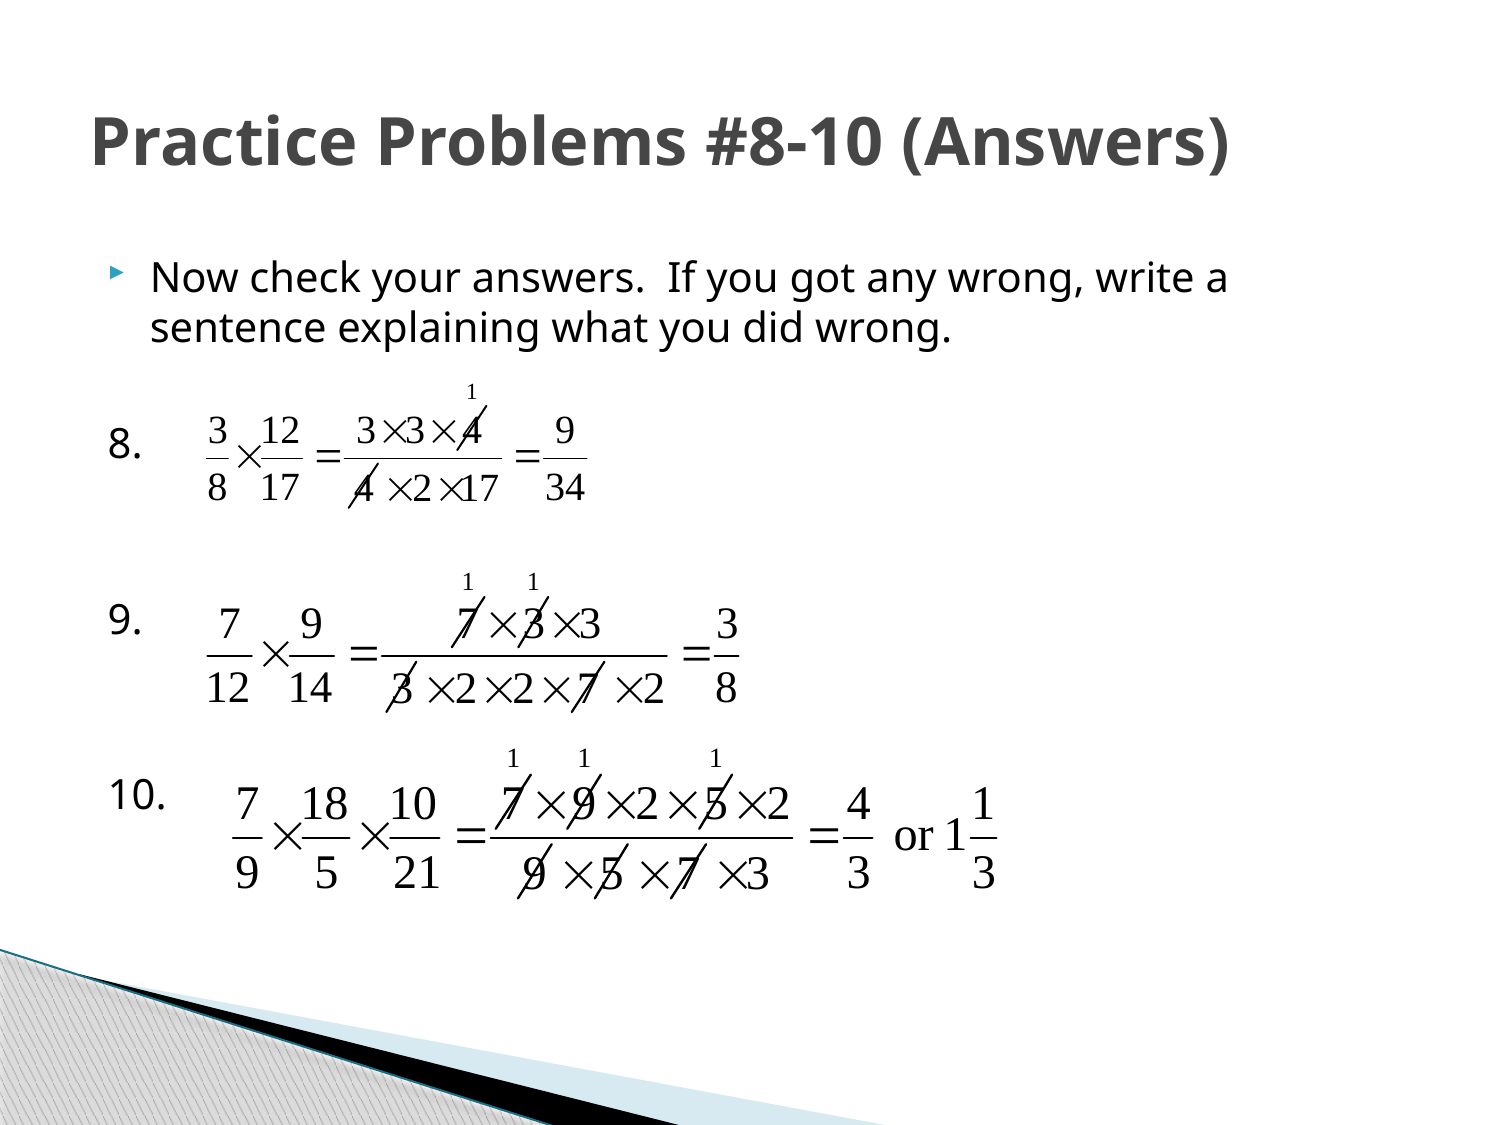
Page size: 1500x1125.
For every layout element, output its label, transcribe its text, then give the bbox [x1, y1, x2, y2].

list Now check your answers. If you got any wrong, write a sentence explaining what you did wrong. 8. 9. 10. [75, 243, 1425, 986]
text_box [199, 562, 748, 720]
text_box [199, 374, 596, 516]
title Practice Problems #8-10 (Answers) [75, 45, 1425, 233]
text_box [224, 737, 1008, 907]
